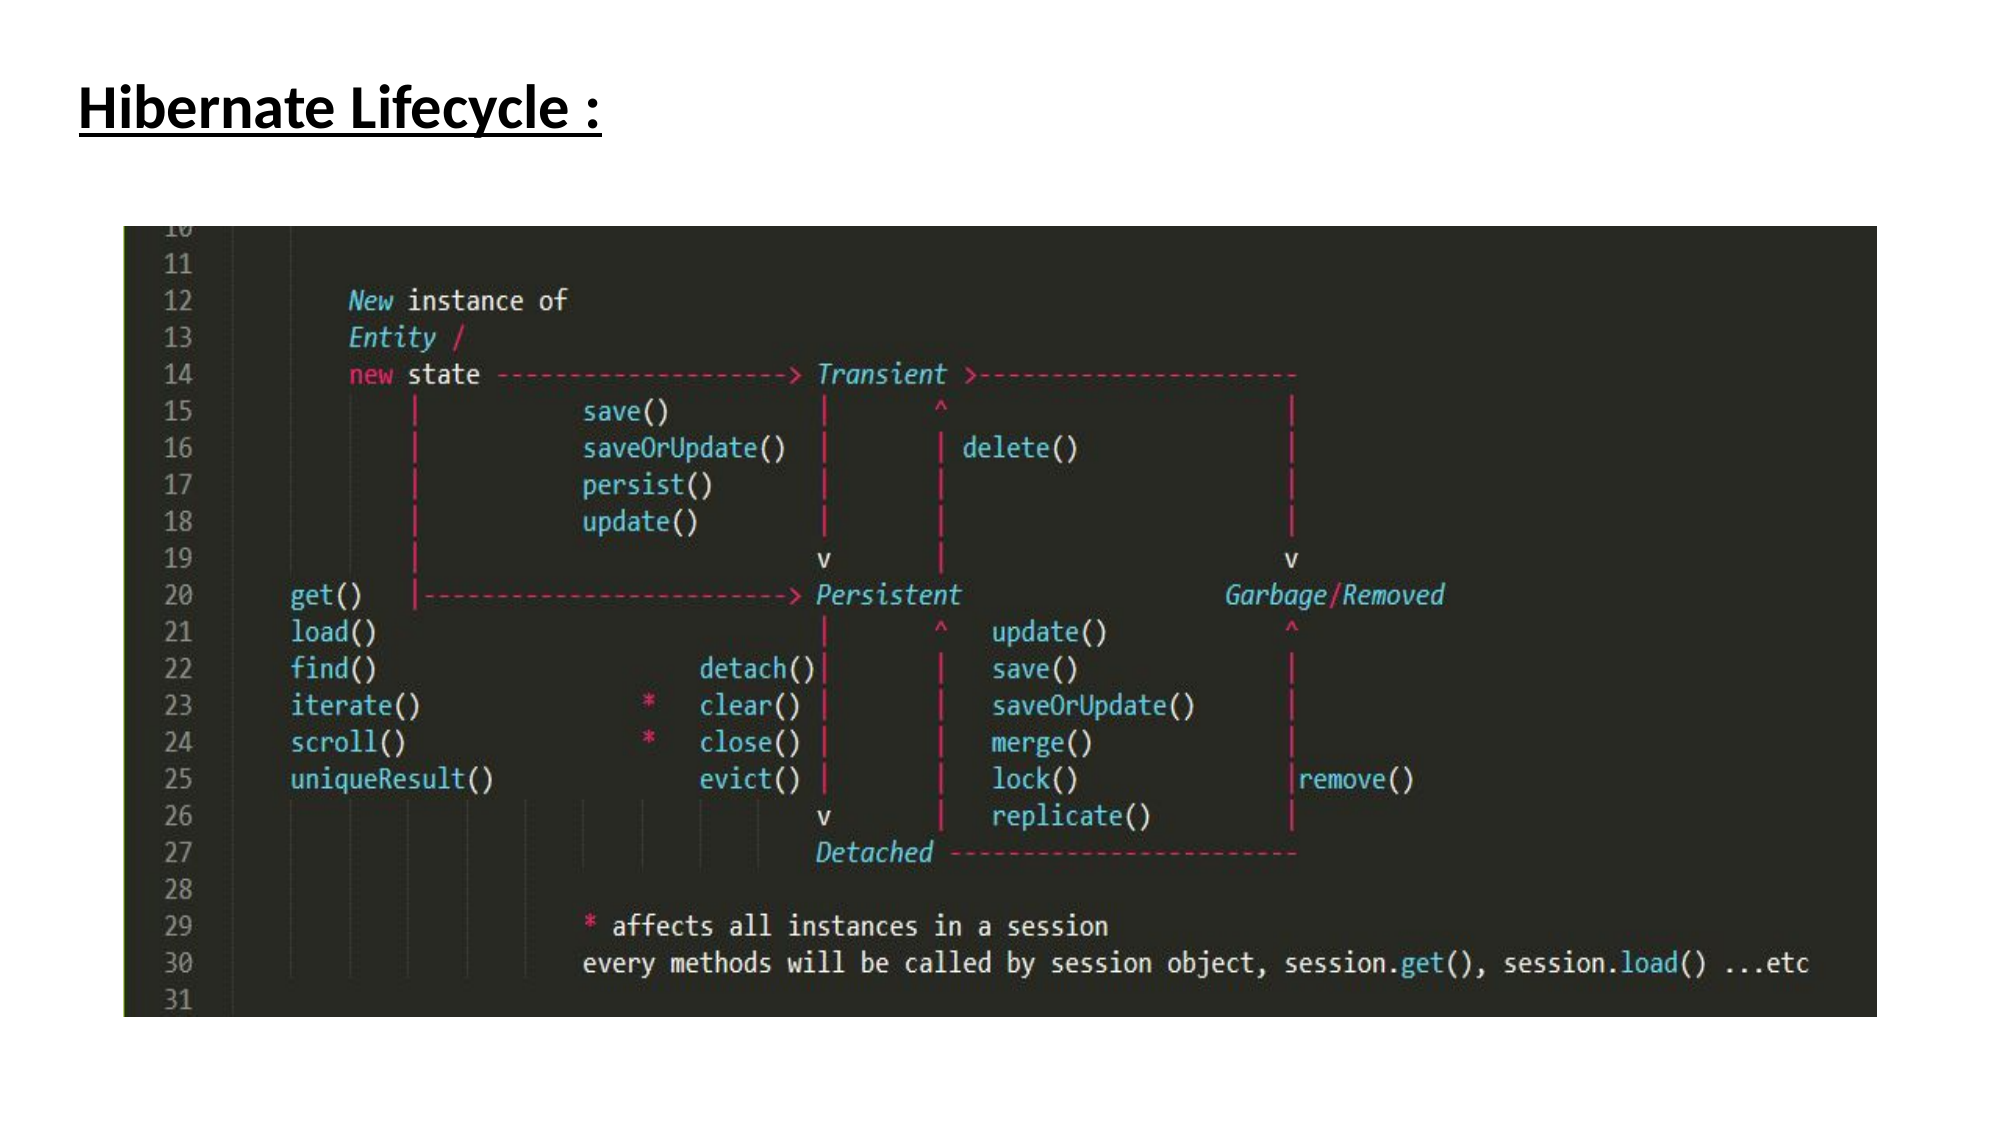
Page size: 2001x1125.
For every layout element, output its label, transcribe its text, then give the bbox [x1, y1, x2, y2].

picture [123, 226, 1877, 1017]
title Hibernate Lifecycle : [63, 0, 1789, 218]
